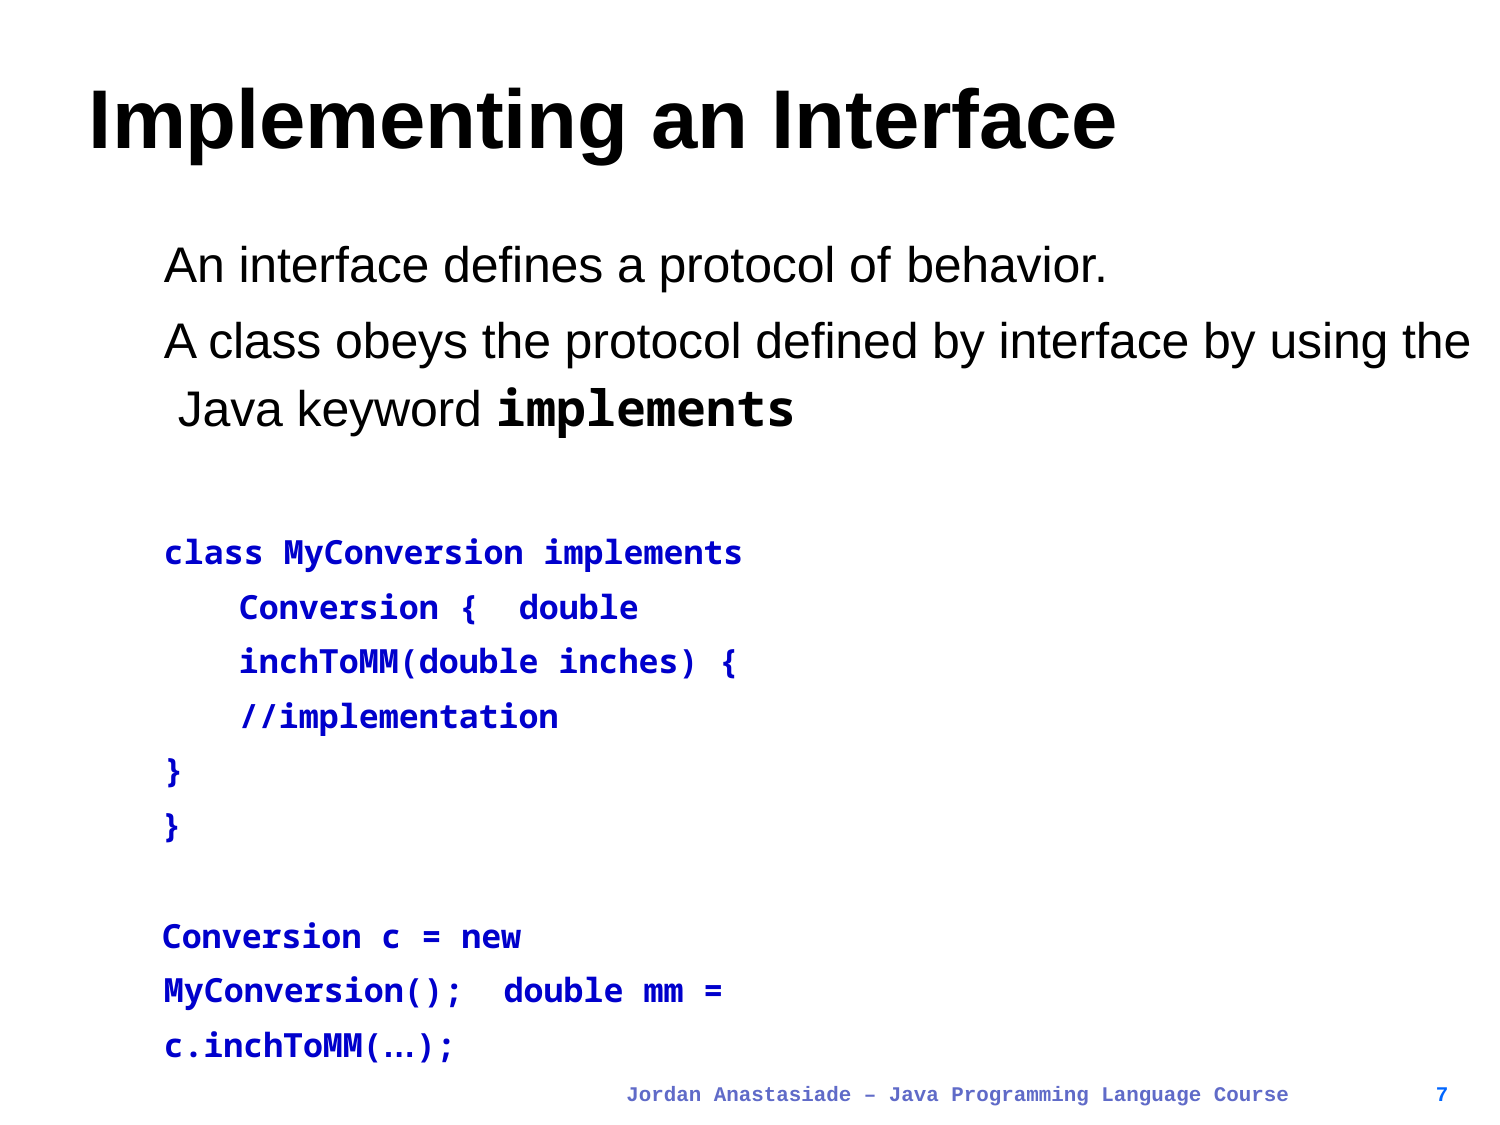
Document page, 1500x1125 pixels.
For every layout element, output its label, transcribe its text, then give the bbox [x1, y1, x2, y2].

title Implementing an Interface [86, 65, 1413, 254]
footer Jordan Anastasiade – Java Programming Language Course [624, 1083, 1292, 1125]
slide_number 7 [1419, 1083, 1453, 1125]
text_box An interface defines a protocol of behavior. A class obeys the protocol defined by interface by using the Java keyword implements [161, 232, 1483, 437]
text_box class MyConversion implements Conversion { double inchToMM(double inches) { //implementation } } Conversion c = new MyConversion(); double mm = c.inchToMM(…); [161, 517, 936, 1064]
